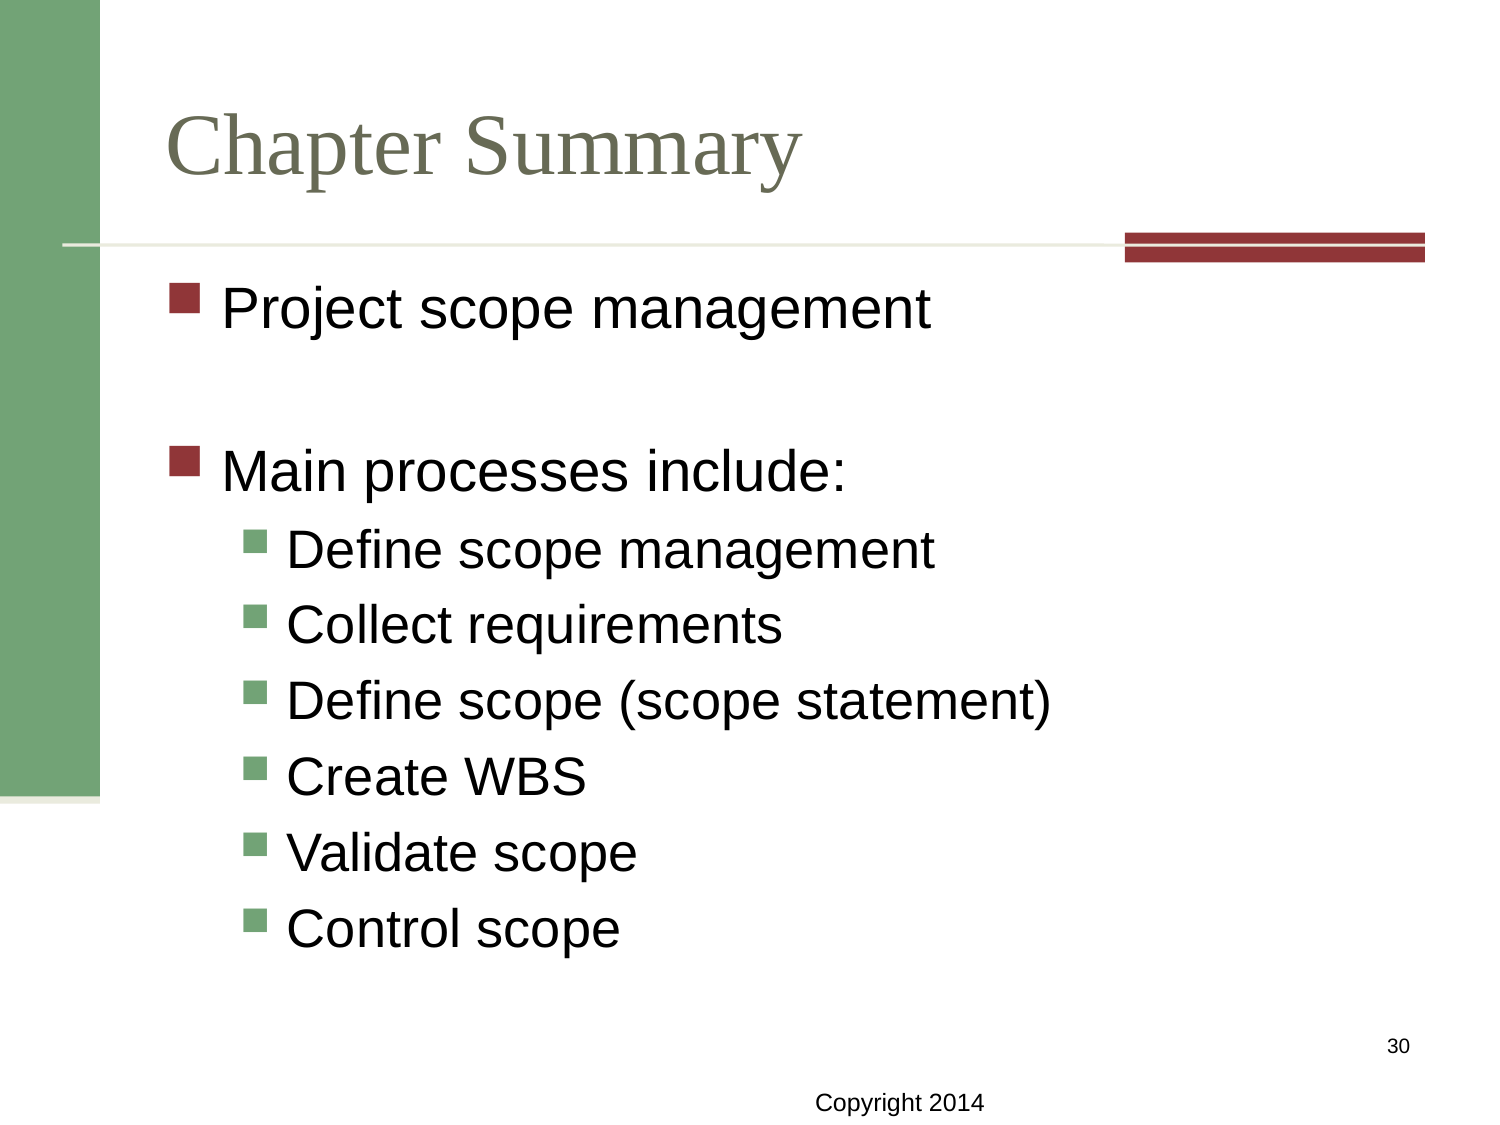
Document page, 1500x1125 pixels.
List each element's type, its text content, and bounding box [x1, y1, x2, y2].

slide_number 30 [1112, 1024, 1426, 1101]
title Chapter Summary [150, 45, 1425, 234]
list Project scope management Main processes include: Define scope management Collect requirements Define scope (scope statement) Create WBS Validate scope Control scope [150, 262, 1425, 1006]
